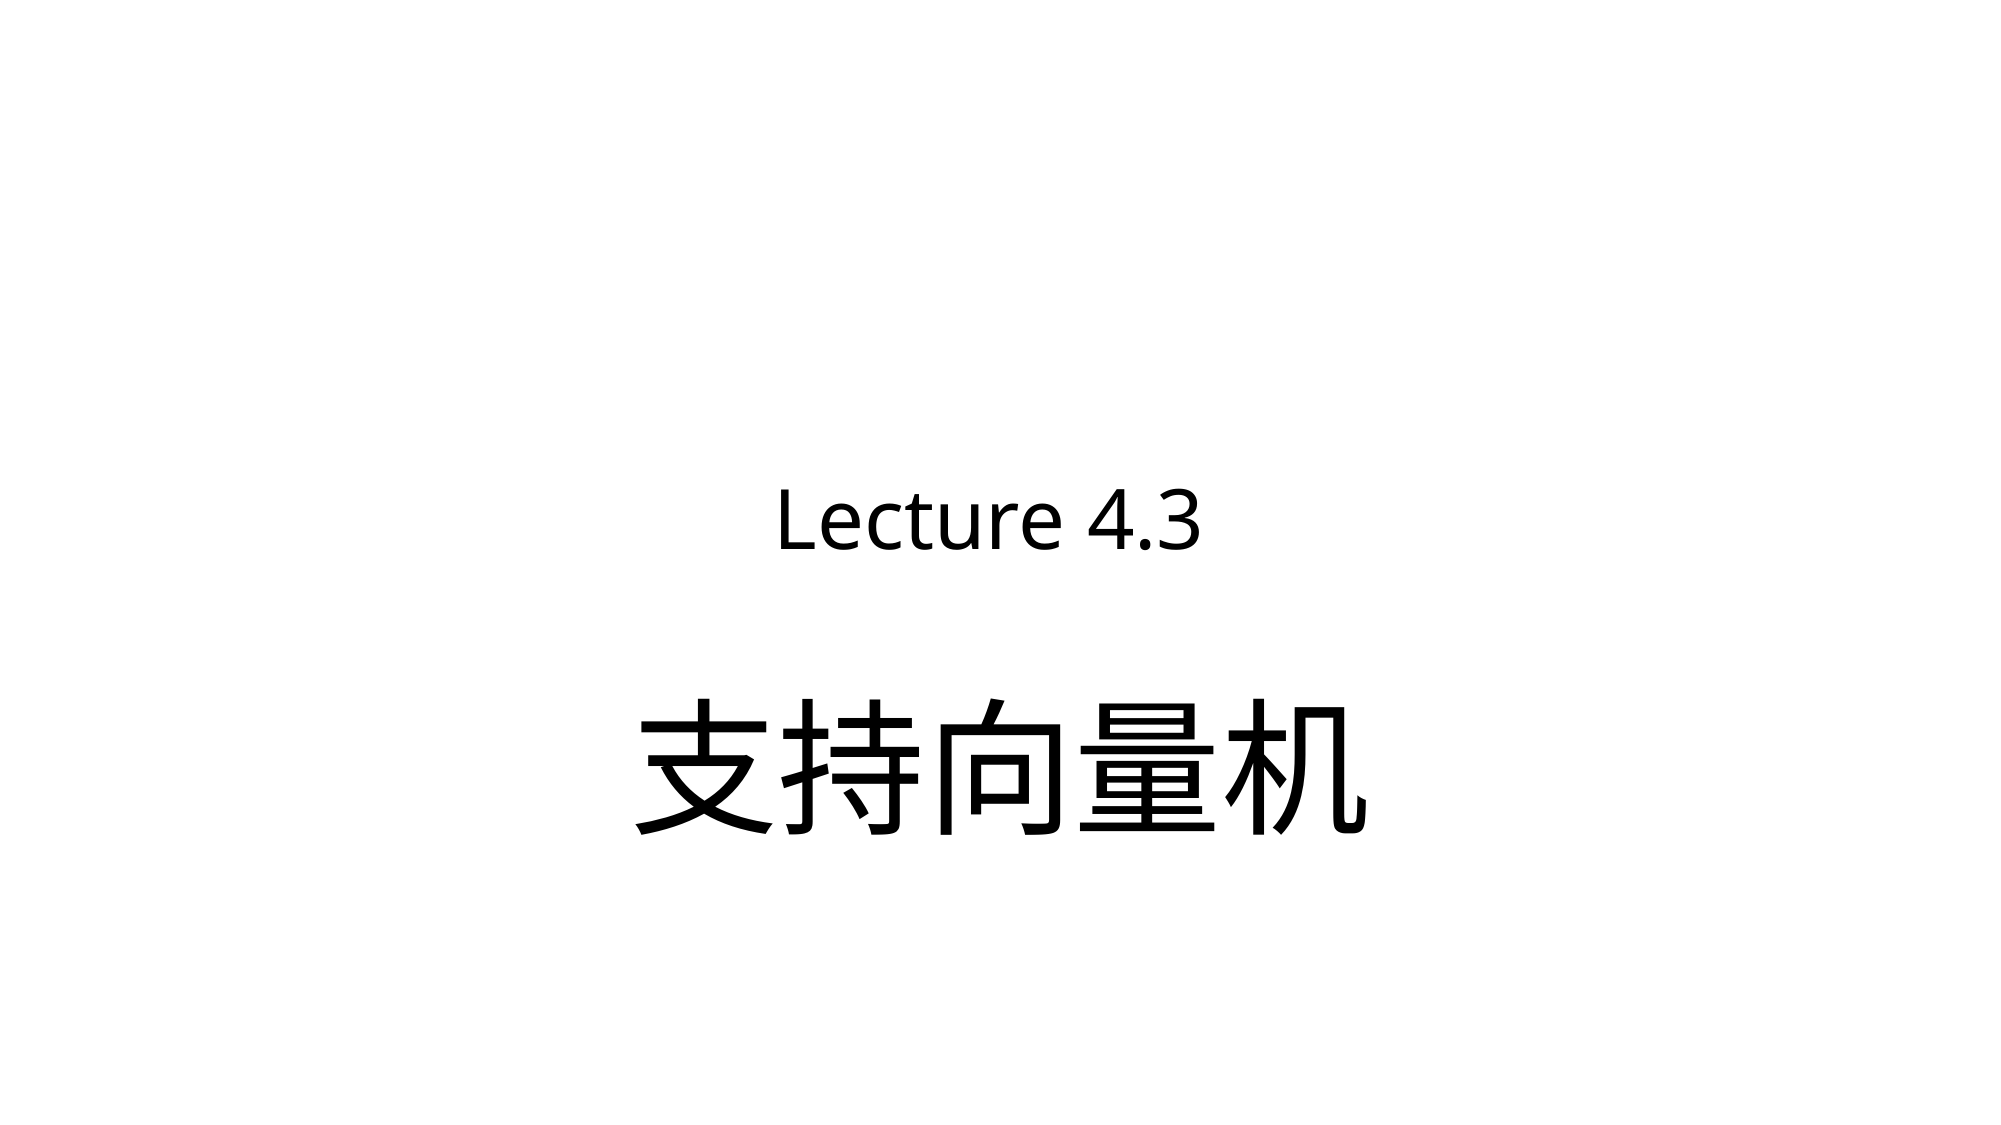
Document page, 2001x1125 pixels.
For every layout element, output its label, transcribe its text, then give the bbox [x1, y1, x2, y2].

list Lecture 4.3 支持向量机 [137, 358, 1863, 945]
